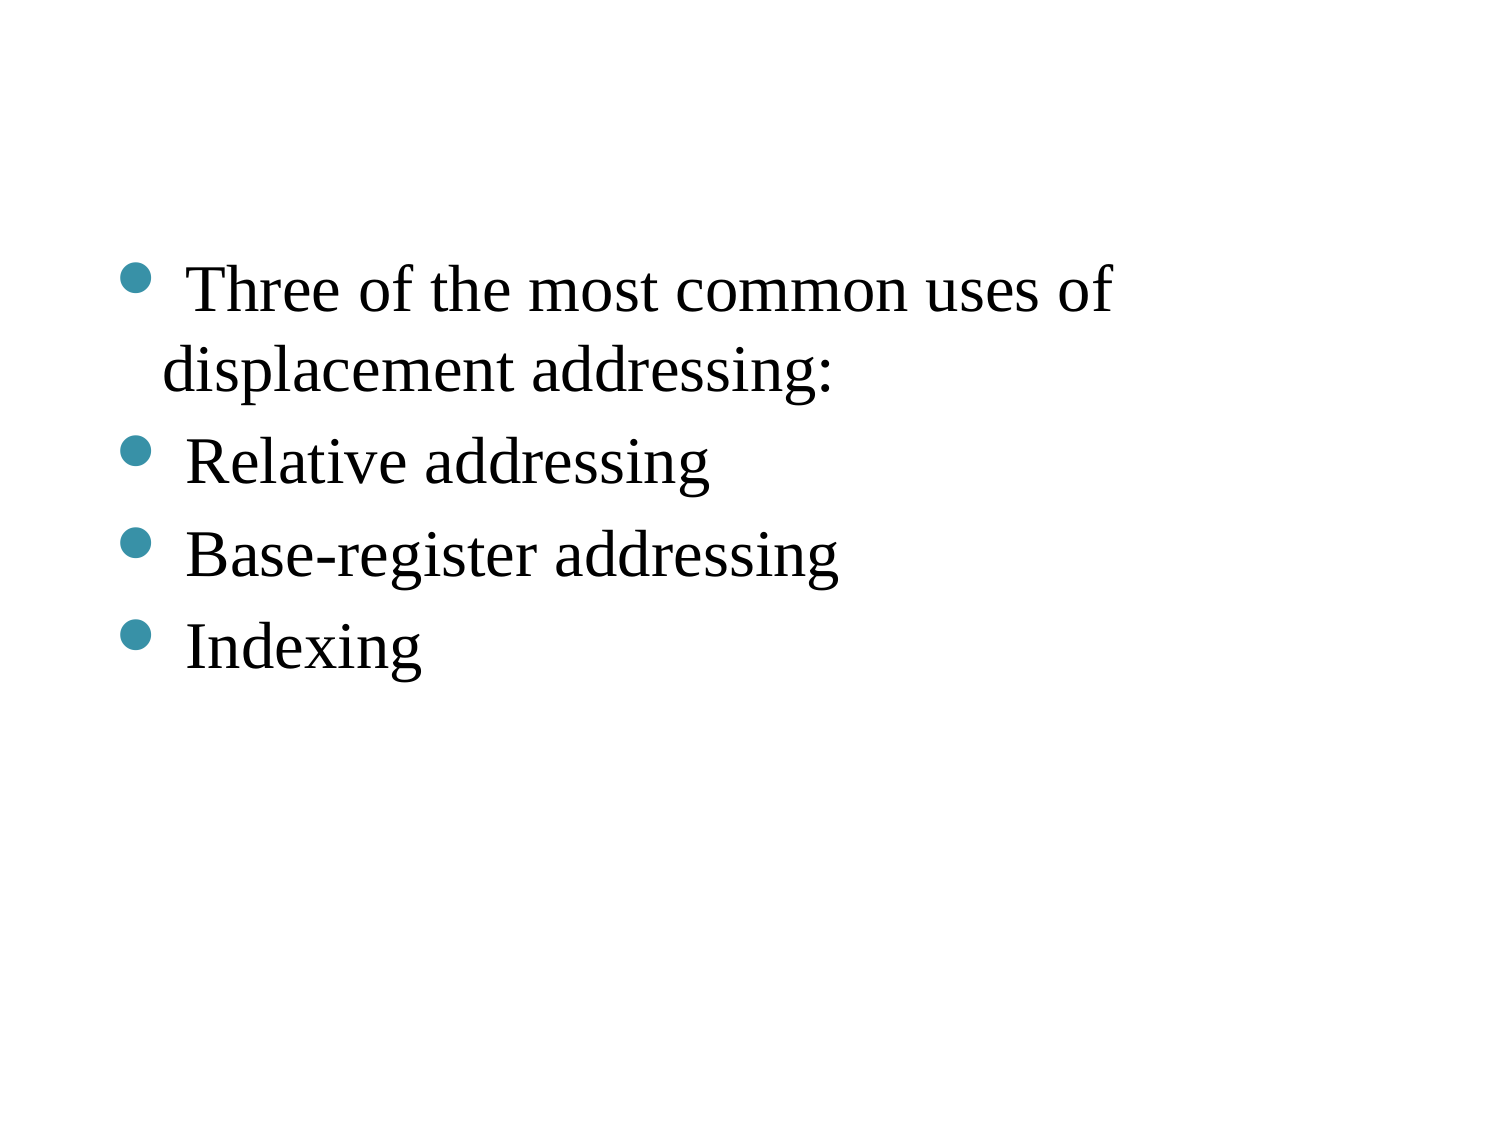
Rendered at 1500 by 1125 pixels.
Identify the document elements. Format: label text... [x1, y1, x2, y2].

list Three of the most common uses of displacement addressing: Relative addressing Base-register addressing Indexing [87, 237, 1466, 725]
